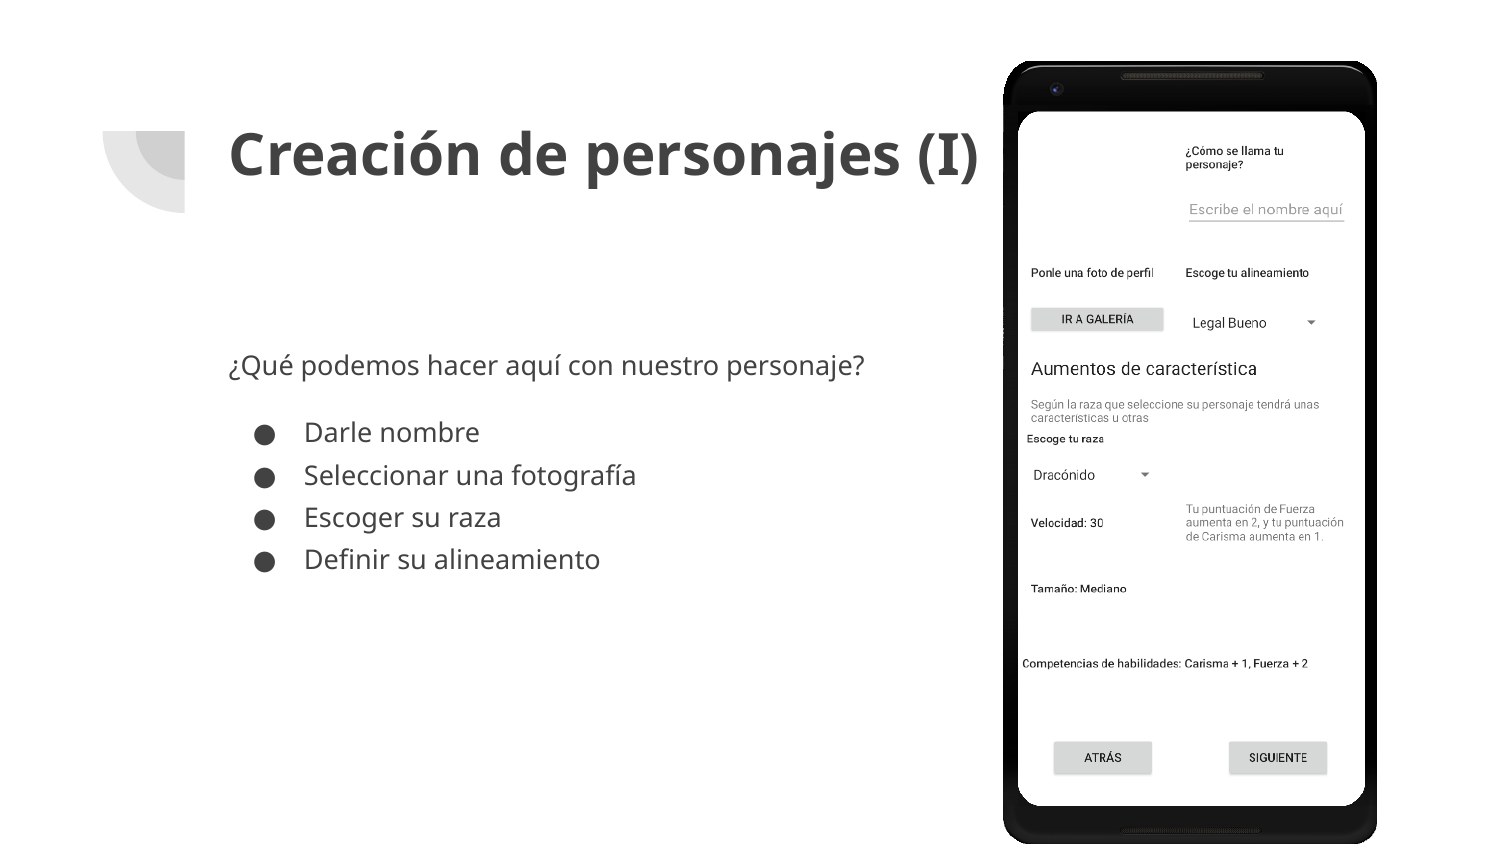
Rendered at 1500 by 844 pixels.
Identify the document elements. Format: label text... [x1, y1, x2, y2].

title Creación de personajes (I) [213, 98, 997, 263]
picture [1002, 61, 1378, 844]
list ¿Qué podemos hacer aquí con nuestro personaje? Darle nombre Seleccionar una fotografía Escoger su raza Definir su alineamiento [213, 326, 997, 744]
